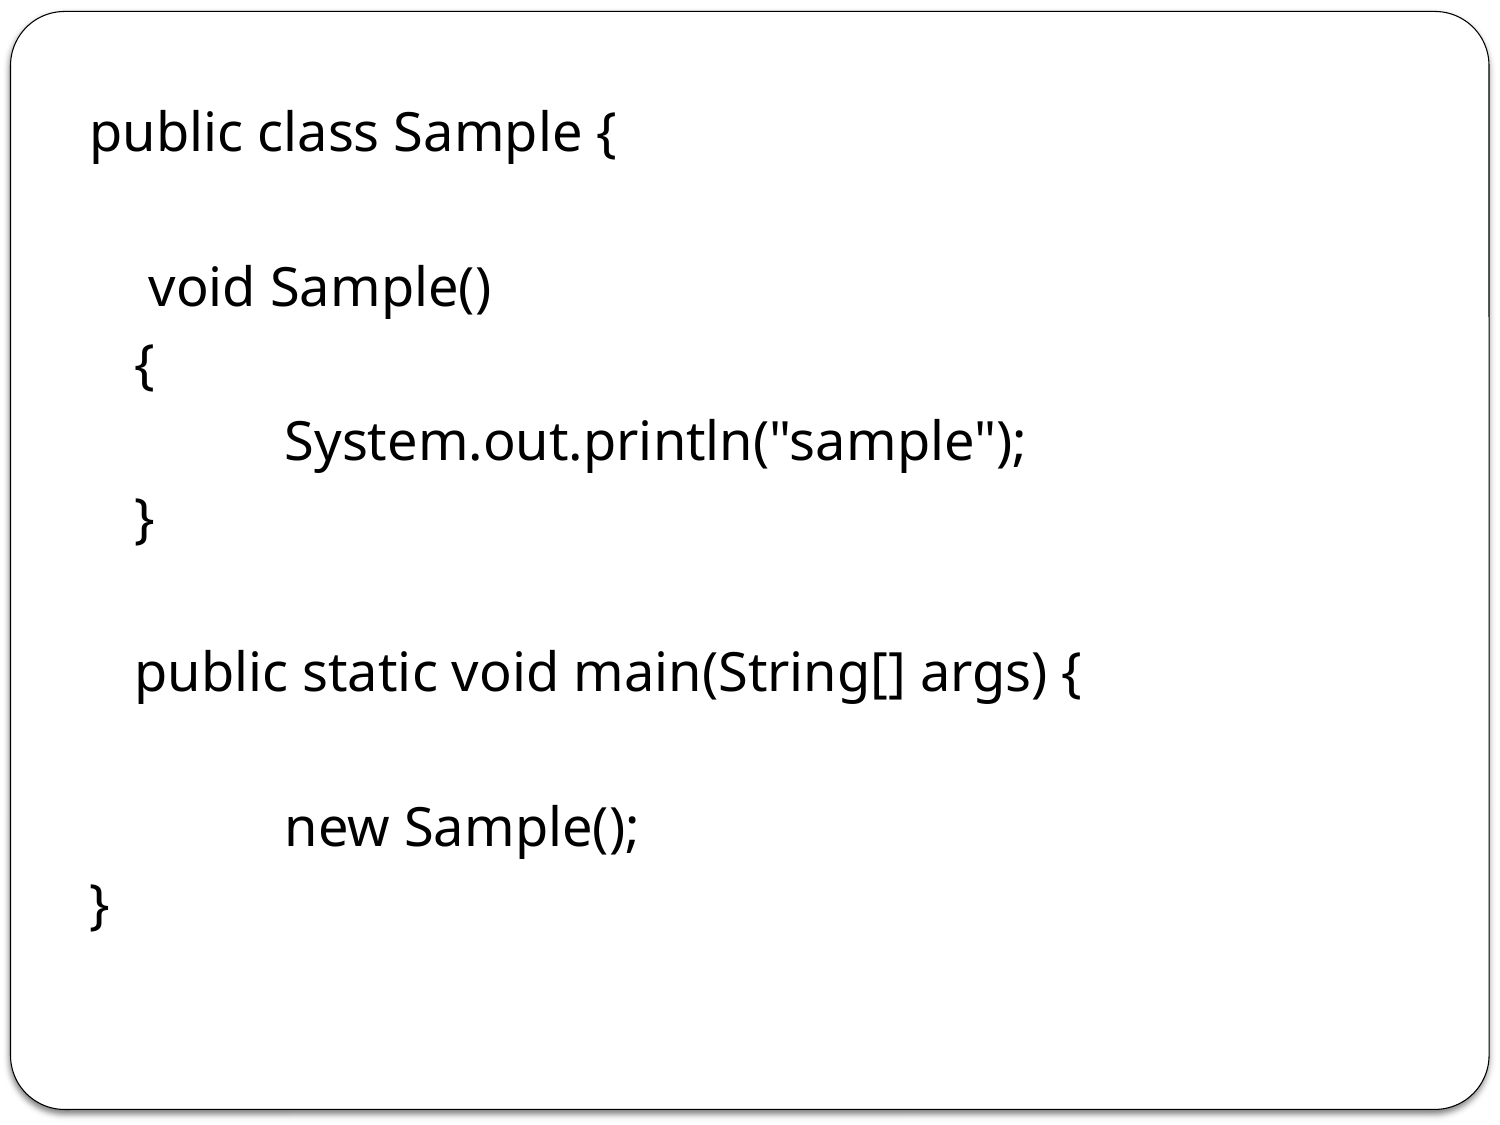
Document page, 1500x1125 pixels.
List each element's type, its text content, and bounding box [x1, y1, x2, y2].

list public class Sample { void Sample() { System.out.println("sample"); } public static void main(String[] args) { new Sample(); } [75, 90, 1425, 1005]
